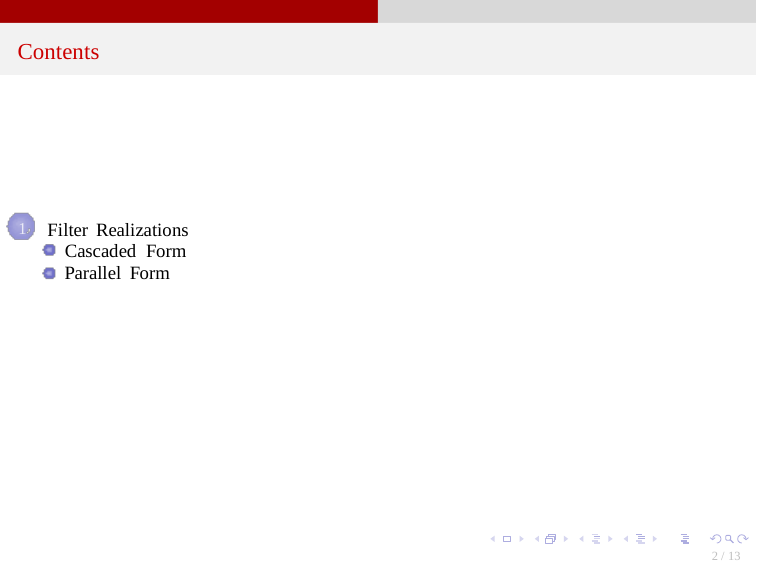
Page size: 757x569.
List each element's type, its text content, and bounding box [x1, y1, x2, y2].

text_box Contents [15, 39, 108, 67]
text_box [0, 0, 756, 567]
text_box Filter Realizations Cascaded Form Parallel Form [43, 219, 193, 289]
text_box 2 / 13 [709, 548, 745, 565]
text_box 1 [16, 219, 32, 241]
text_box [546, 536, 554, 544]
